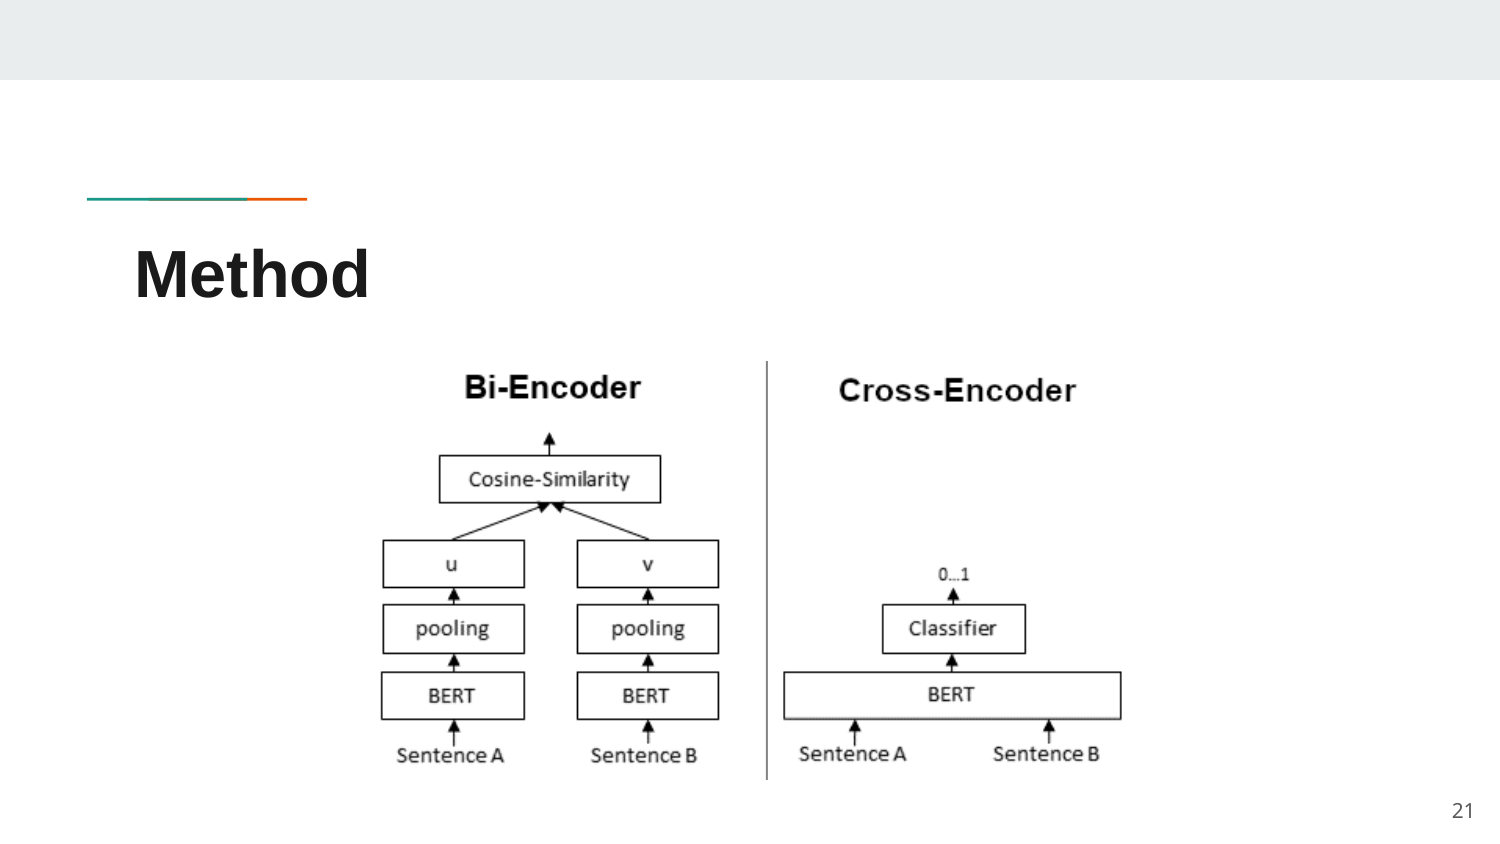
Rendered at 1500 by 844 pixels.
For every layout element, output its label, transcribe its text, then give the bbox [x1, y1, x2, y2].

slide_number ‹#› [1400, 779, 1491, 844]
picture [375, 361, 1125, 780]
title Method [119, 216, 1381, 305]
